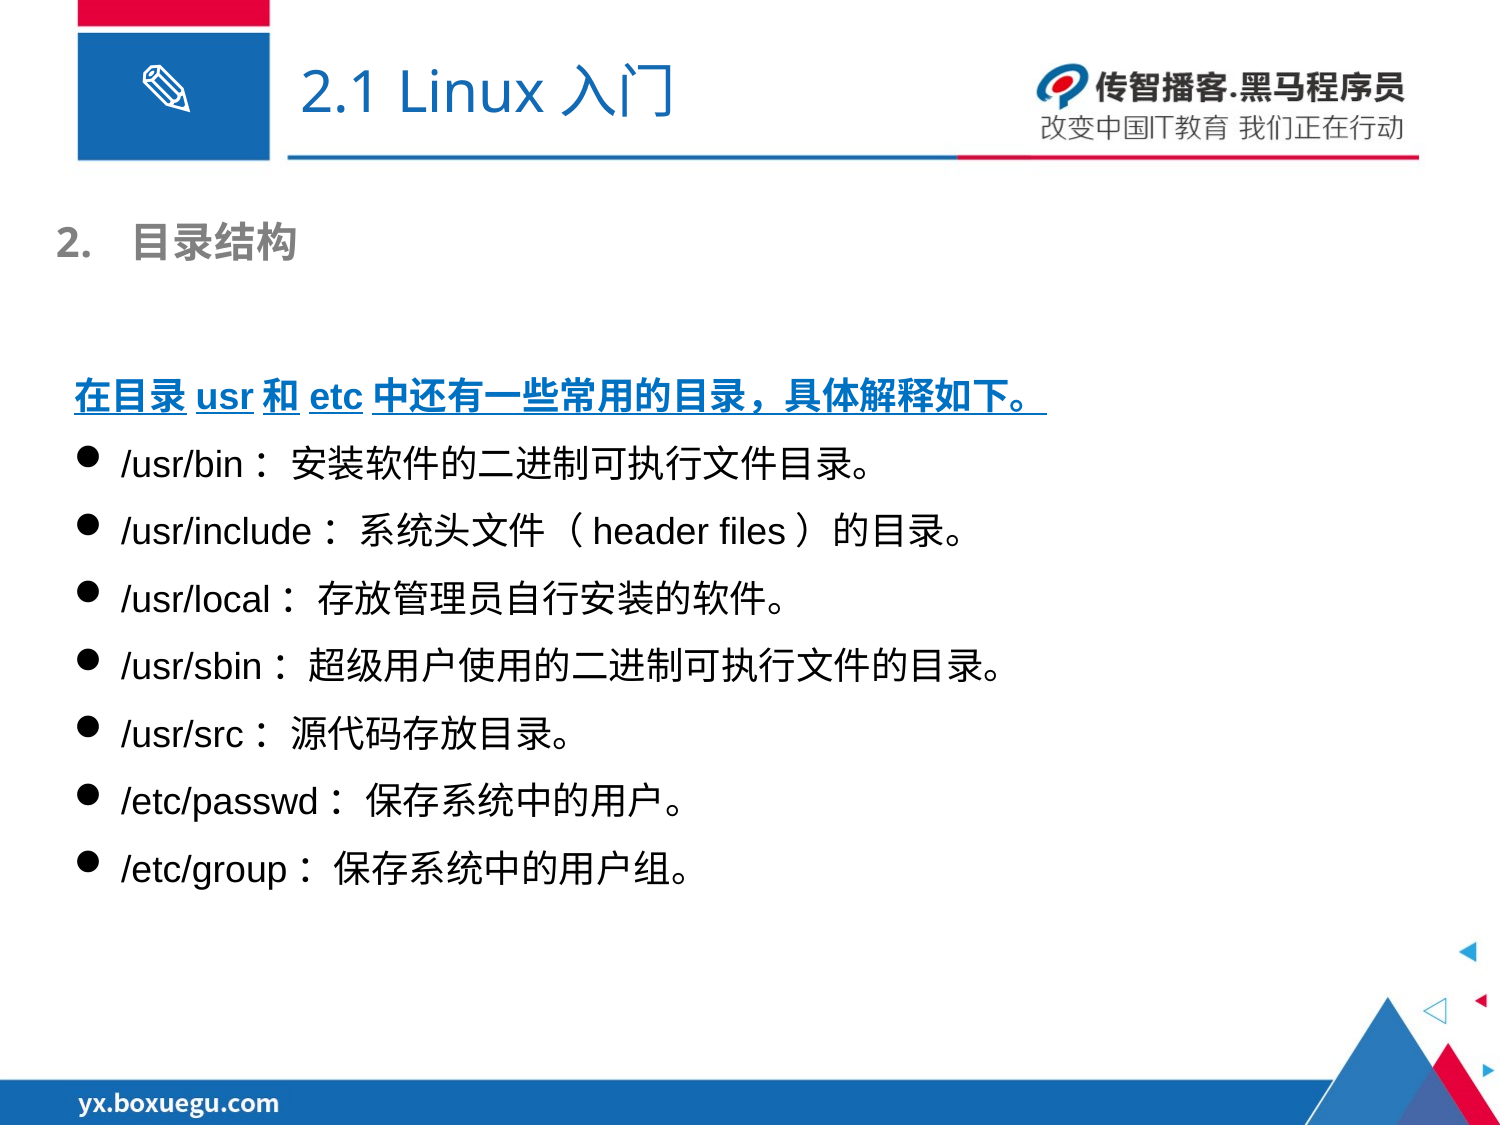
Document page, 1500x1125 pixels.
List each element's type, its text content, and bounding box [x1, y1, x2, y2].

text_box 在目录usr和etc中还有一些常用的目录，具体解释如下。 /usr/bin：安装软件的二进制可执行文件目录。 /usr/include：系统头文件（header files）的目录。 /usr/local：存放管理员自行安装的软件。 /usr/sbin：超级用户使用的二进制可执行文件的目录。 /usr/src：源代码存放目录。 /etc/passwd：保存系统中的用户。 /etc/group：保存系统中的用户组。 [59, 319, 1438, 897]
picture [0, 0, 1500, 1125]
title 2.1 Linux入门 [285, 25, 1137, 153]
text_box 目录结构 [41, 208, 1424, 274]
